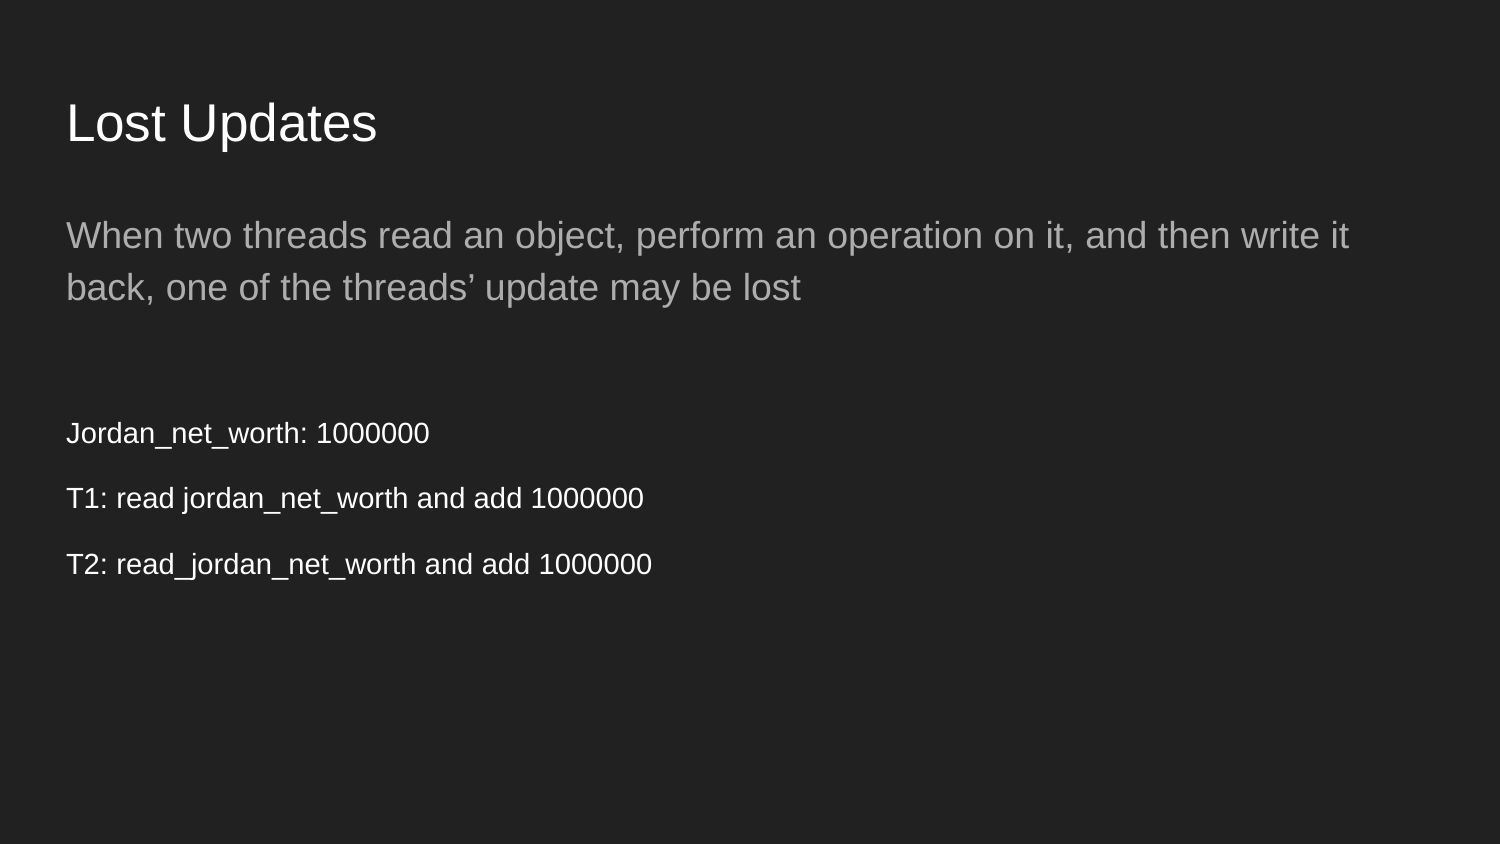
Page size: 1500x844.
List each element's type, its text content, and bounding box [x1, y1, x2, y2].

title Lost Updates [51, 72, 1449, 167]
list When two threads read an object, perform an operation on it, and then write it back, one of the threads’ update may be lost Jordan_net_worth: 1000000 T1: read jordan_net_worth and add 1000000 T2: read_jordan_net_worth and add 1000000 [51, 189, 1449, 750]
